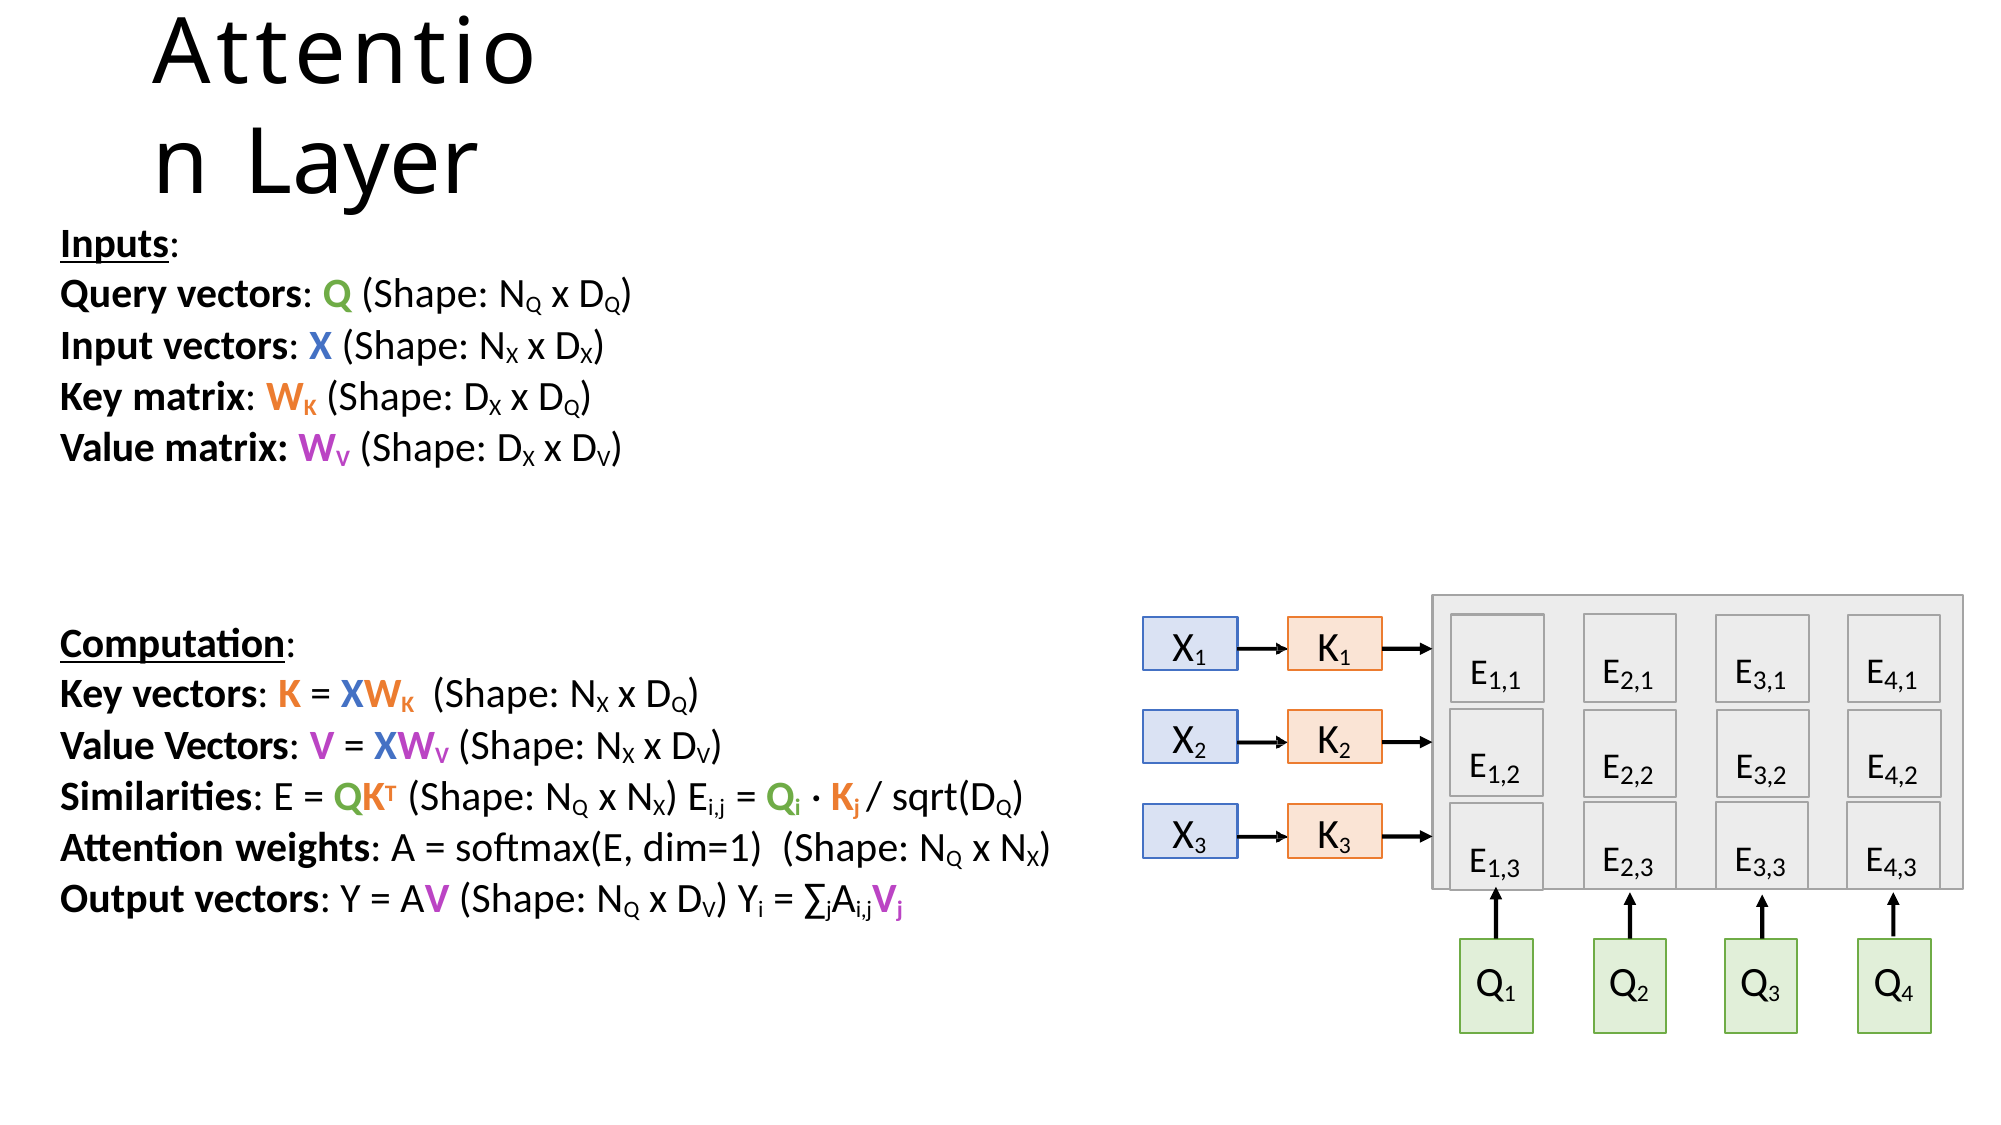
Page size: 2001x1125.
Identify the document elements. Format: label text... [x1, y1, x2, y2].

text_box K3 [1287, 804, 1383, 858]
text_box Inputs: Query vectors: Q (Shape: NQ x DQ) Input vectors: X (Shape: NX x DX) Key matrix: WK (Shape: DX x DQ) Value matrix: WV (Shape: DX x DV) [56, 214, 639, 471]
text_box X1 [1142, 616, 1238, 671]
text_box [1382, 830, 1426, 843]
text_box Computation: Key vectors: K = XWK (Shape: NX x DQ) Value Vectors: V = XWV (Shape: NX x DV) Similarities: E = QKT (Shape: NQ x NX) Ei,j = Qi · Kj / sqrt(DQ) Attention weights: A = softmax(E, dim=1) (Shape: NQ x NX) Output vectors: Y = AV (Shape: NQ x DV) Yi = ∑jAi,jVj [53, 614, 1067, 923]
title Attention Layer [150, 0, 560, 212]
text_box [1431, 593, 1965, 1035]
picture [1237, 642, 1288, 656]
text_box K2 [1287, 710, 1383, 764]
text_box [1382, 642, 1426, 655]
text_box X3 [1142, 804, 1238, 858]
text_box X2 [1142, 710, 1238, 764]
picture [1237, 829, 1288, 843]
picture [1237, 735, 1288, 749]
text_box K1 [1287, 616, 1383, 671]
text_box [1382, 735, 1426, 749]
